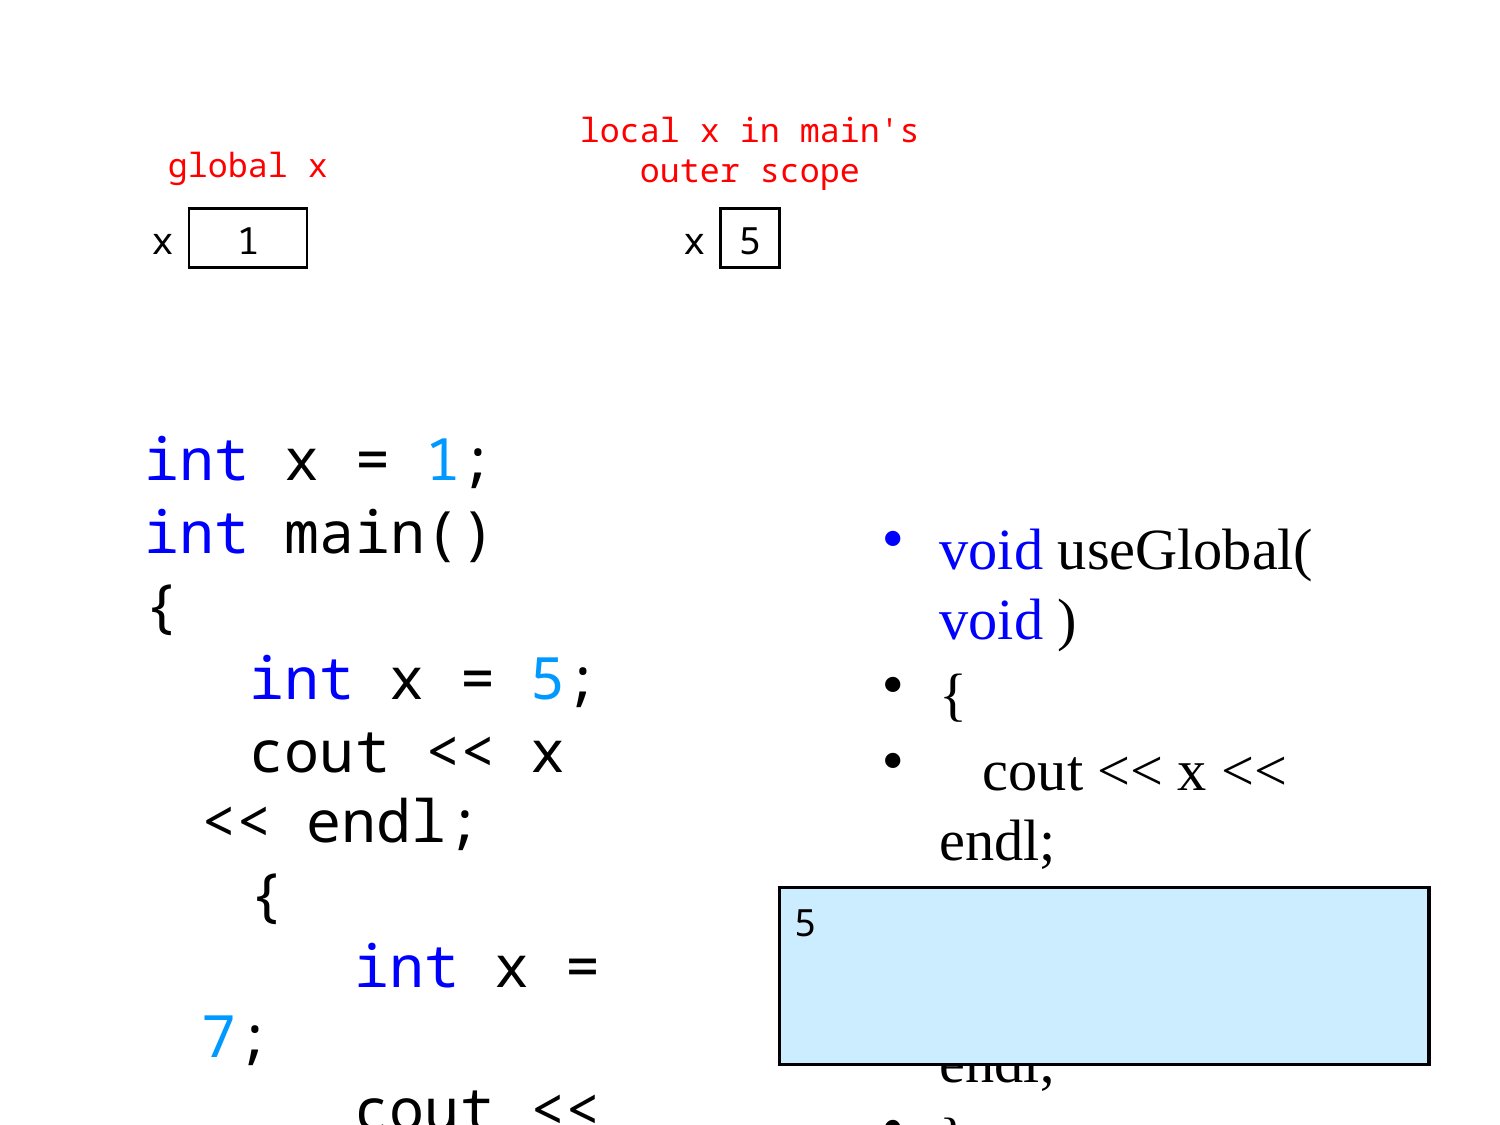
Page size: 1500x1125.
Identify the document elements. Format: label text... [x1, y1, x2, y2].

table_header x [130, 208, 188, 267]
table_header 5 [722, 210, 778, 266]
text_box 5 [779, 887, 1430, 1065]
list void useGlobal( void ) { cout << x << endl; x *= 10; cout << x << endl; } [867, 503, 1341, 829]
table_header x [661, 209, 719, 267]
table_header 1 [190, 210, 306, 266]
text_box local x in main's outer scope [543, 90, 957, 209]
text_box global x [129, 119, 367, 209]
list int x = 1; int main() { int x = 5; cout << x << endl; { int x = 7; cout << x << endl; } cout << x << endl; useGlobal(); useGlobal(); cout << x << endl; } [129, 414, 633, 1036]
